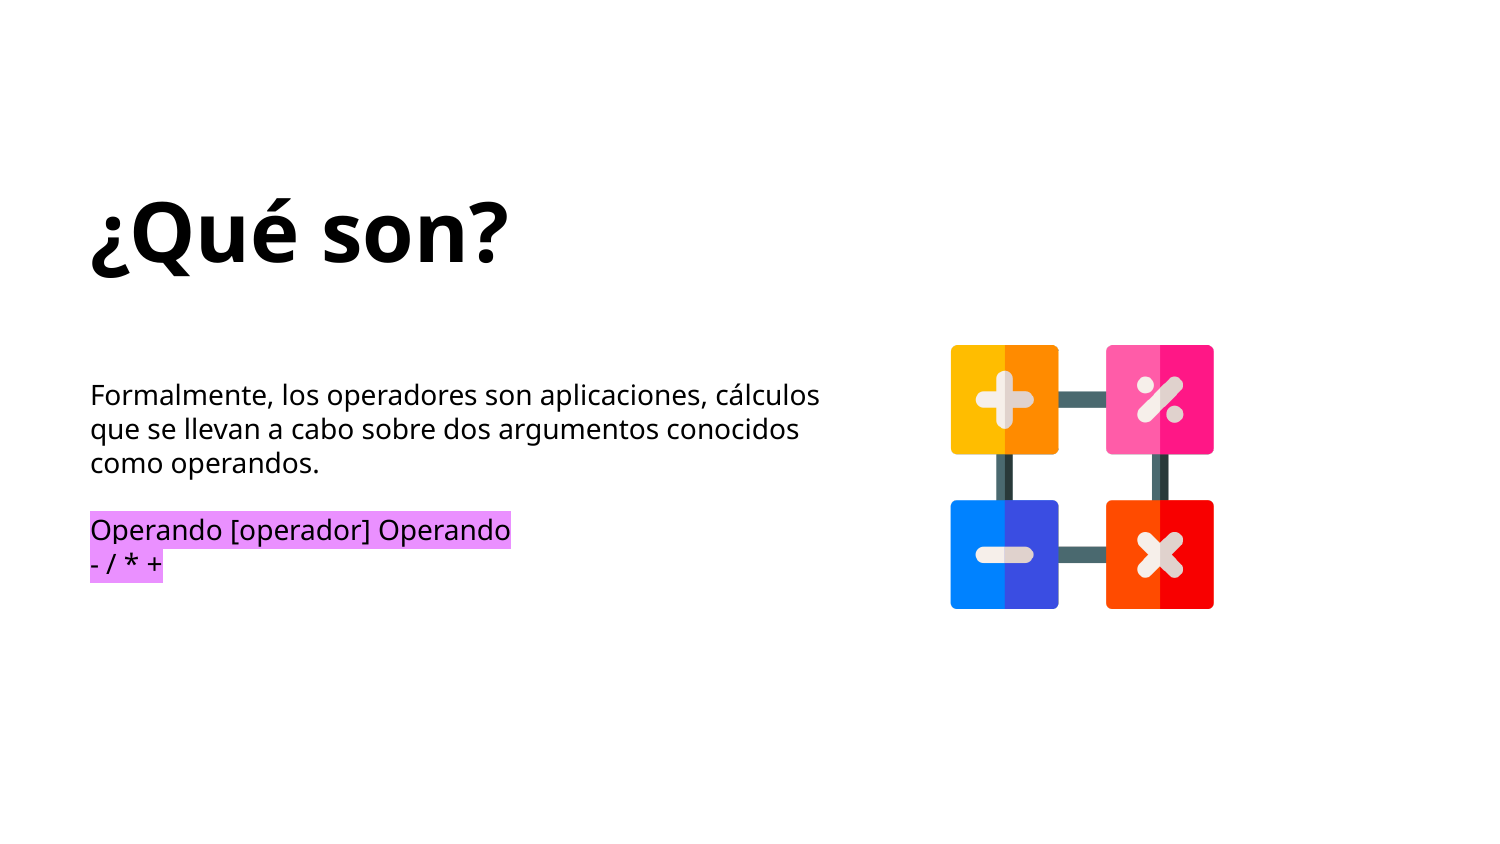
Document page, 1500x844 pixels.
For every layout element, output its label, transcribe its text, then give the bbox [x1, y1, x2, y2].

text_box ¿Qué son? [75, 175, 851, 296]
picture [949, 345, 1214, 610]
text_box Formalmente, los operadores son aplicaciones, cálculos que se llevan a cabo sobre dos argumentos conocidos como operandos. Operando [operador] Operando - / * + [75, 362, 851, 663]
